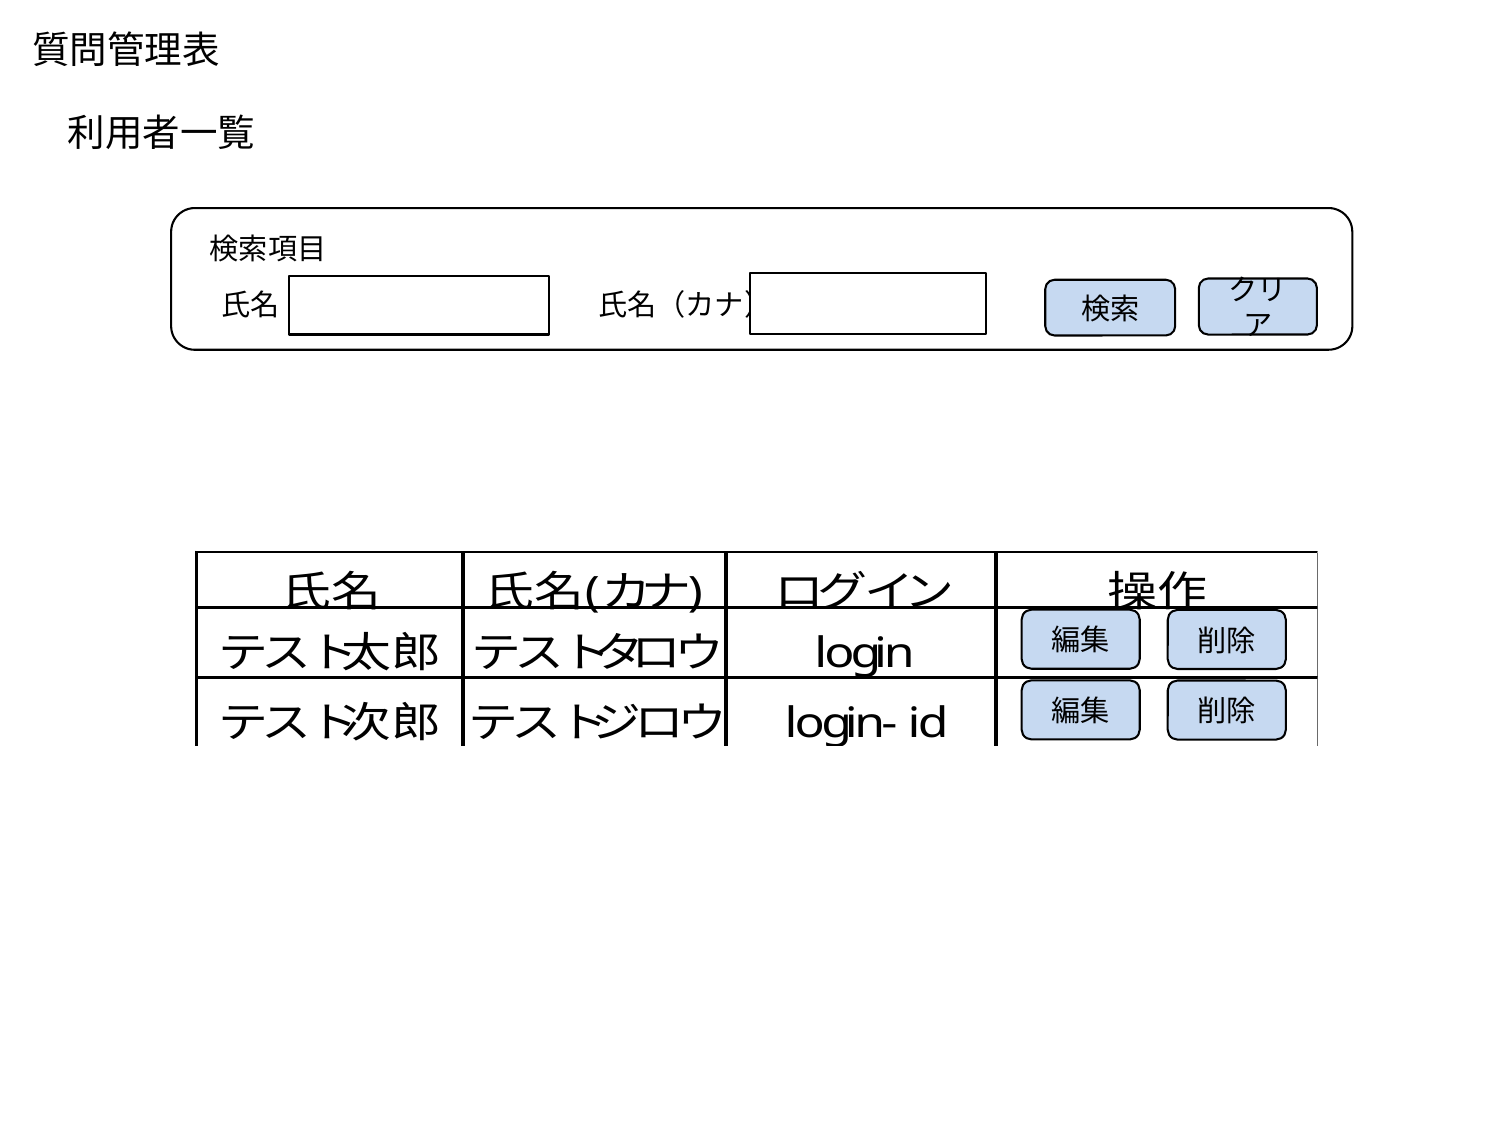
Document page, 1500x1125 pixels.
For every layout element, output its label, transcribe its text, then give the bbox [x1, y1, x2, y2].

text_box [287, 274, 551, 337]
text_box 利用者一覧 [53, 101, 420, 162]
text_box 氏名 [206, 278, 287, 329]
text_box 検索項目 [194, 222, 349, 273]
text_box 検索 [1043, 277, 1178, 338]
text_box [194, 550, 1321, 750]
text_box [169, 205, 1355, 352]
text_box 質問管理表 [17, 18, 467, 79]
text_box クリア [1196, 276, 1320, 337]
text_box 氏名（カナ） [583, 279, 748, 329]
text_box [748, 271, 988, 336]
